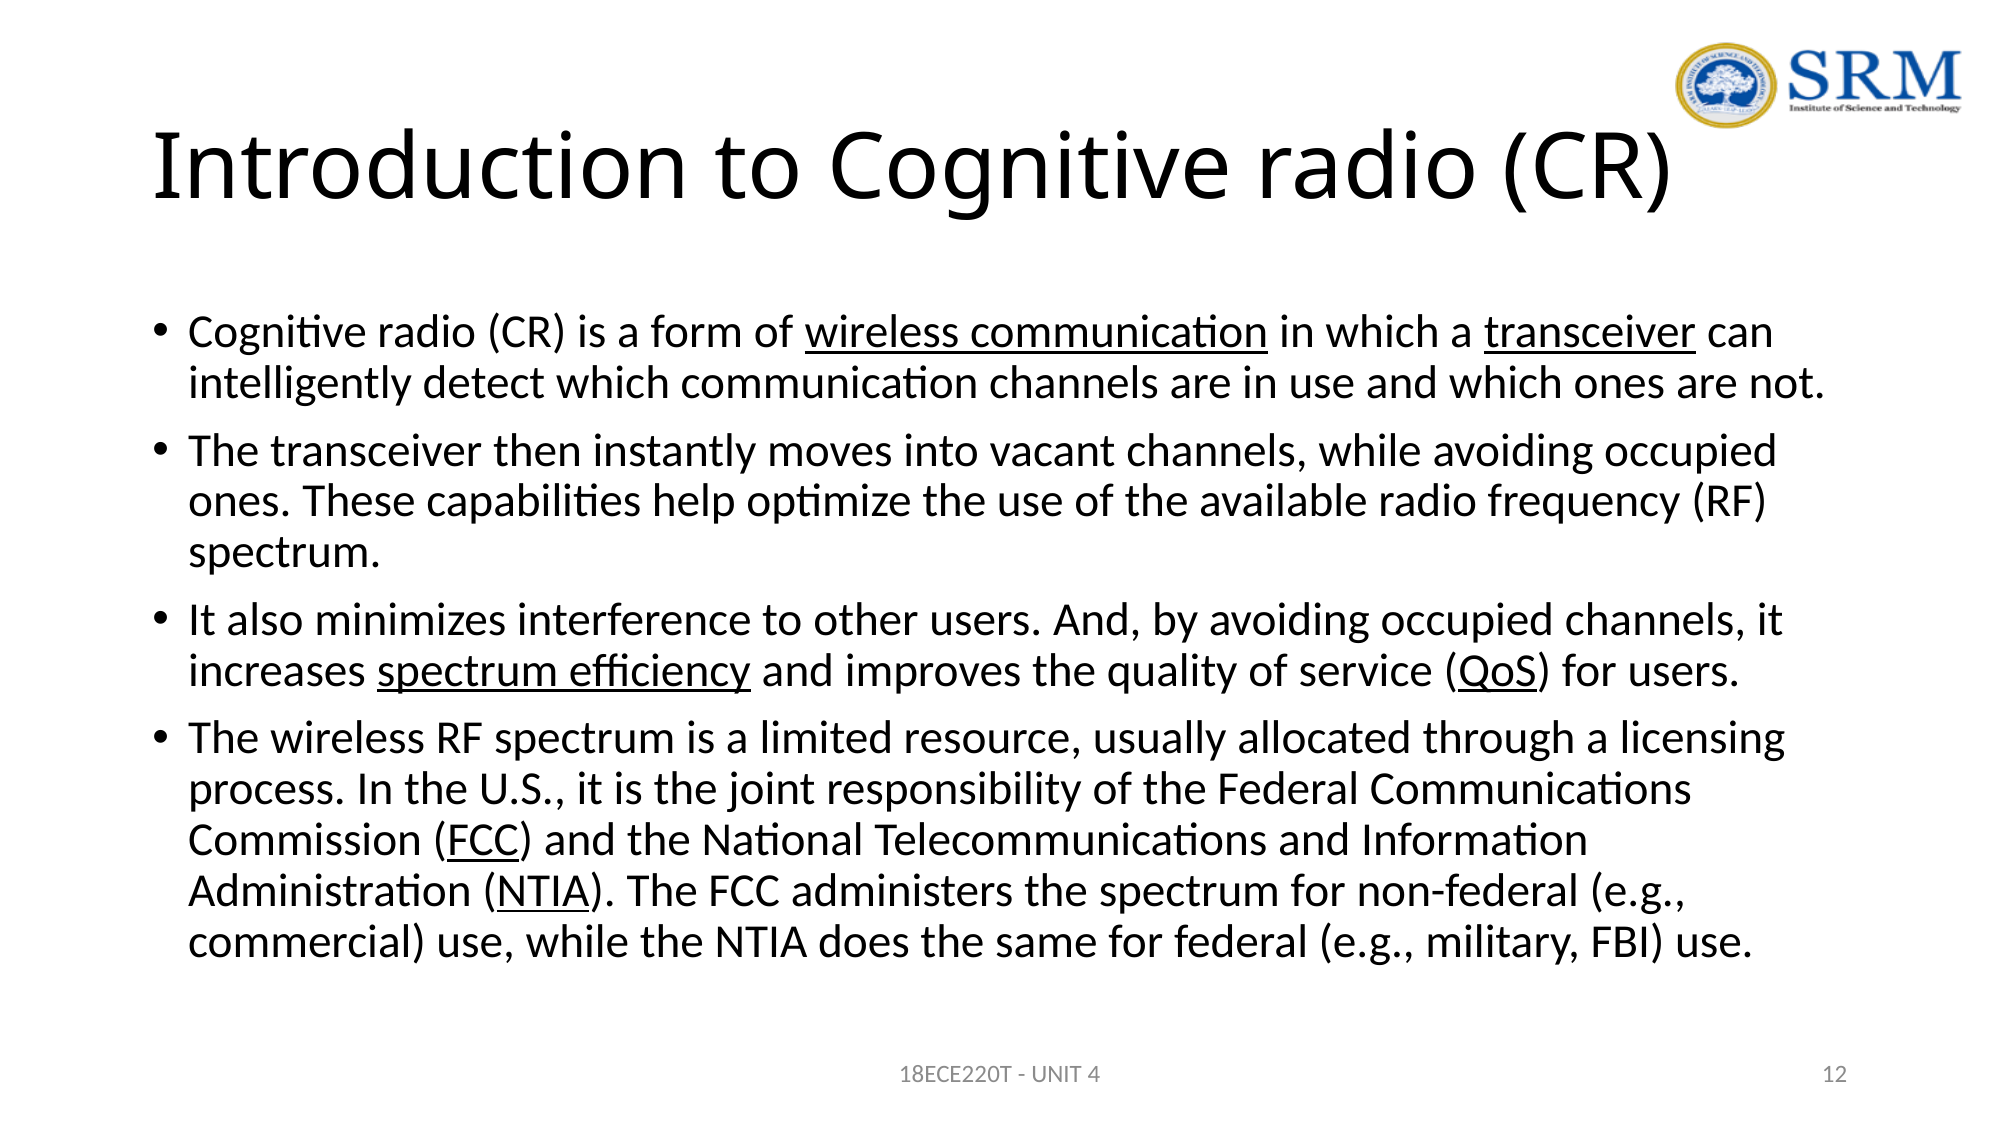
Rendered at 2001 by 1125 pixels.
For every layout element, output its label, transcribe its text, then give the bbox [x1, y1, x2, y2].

title Introduction to Cognitive radio (CR) [137, 59, 1863, 278]
picture [1674, 17, 1963, 156]
footer 18ECE220T - UNIT 4 [662, 1042, 1338, 1103]
slide_number 12 [1412, 1042, 1863, 1103]
list Cognitive radio (CR) is a form of wireless communication in which a transceiver can intelligently detect which communication channels are in use and which ones are not. The transceiver then instantly moves into vacant channels, while avoiding occupied ones. These capabilities help optimize the use of the available radio frequency (RF) spectrum. It also minimizes interference to other users. And, by avoiding occupied channels, it increases spectrum efficiency and improves the quality of service (QoS) for users. The wireless RF spectrum is a limited resource, usually allocated through a licensing process. In the U.S., it is the joint responsibility of the Federal Communications Commission (FCC) and the National Telecommunications and Information Administration (NTIA). The FCC administers the spectrum for non-federal (e.g., commercial) use, while the NTIA does the same for federal (e.g., military, FBI) use. [137, 299, 1863, 1014]
